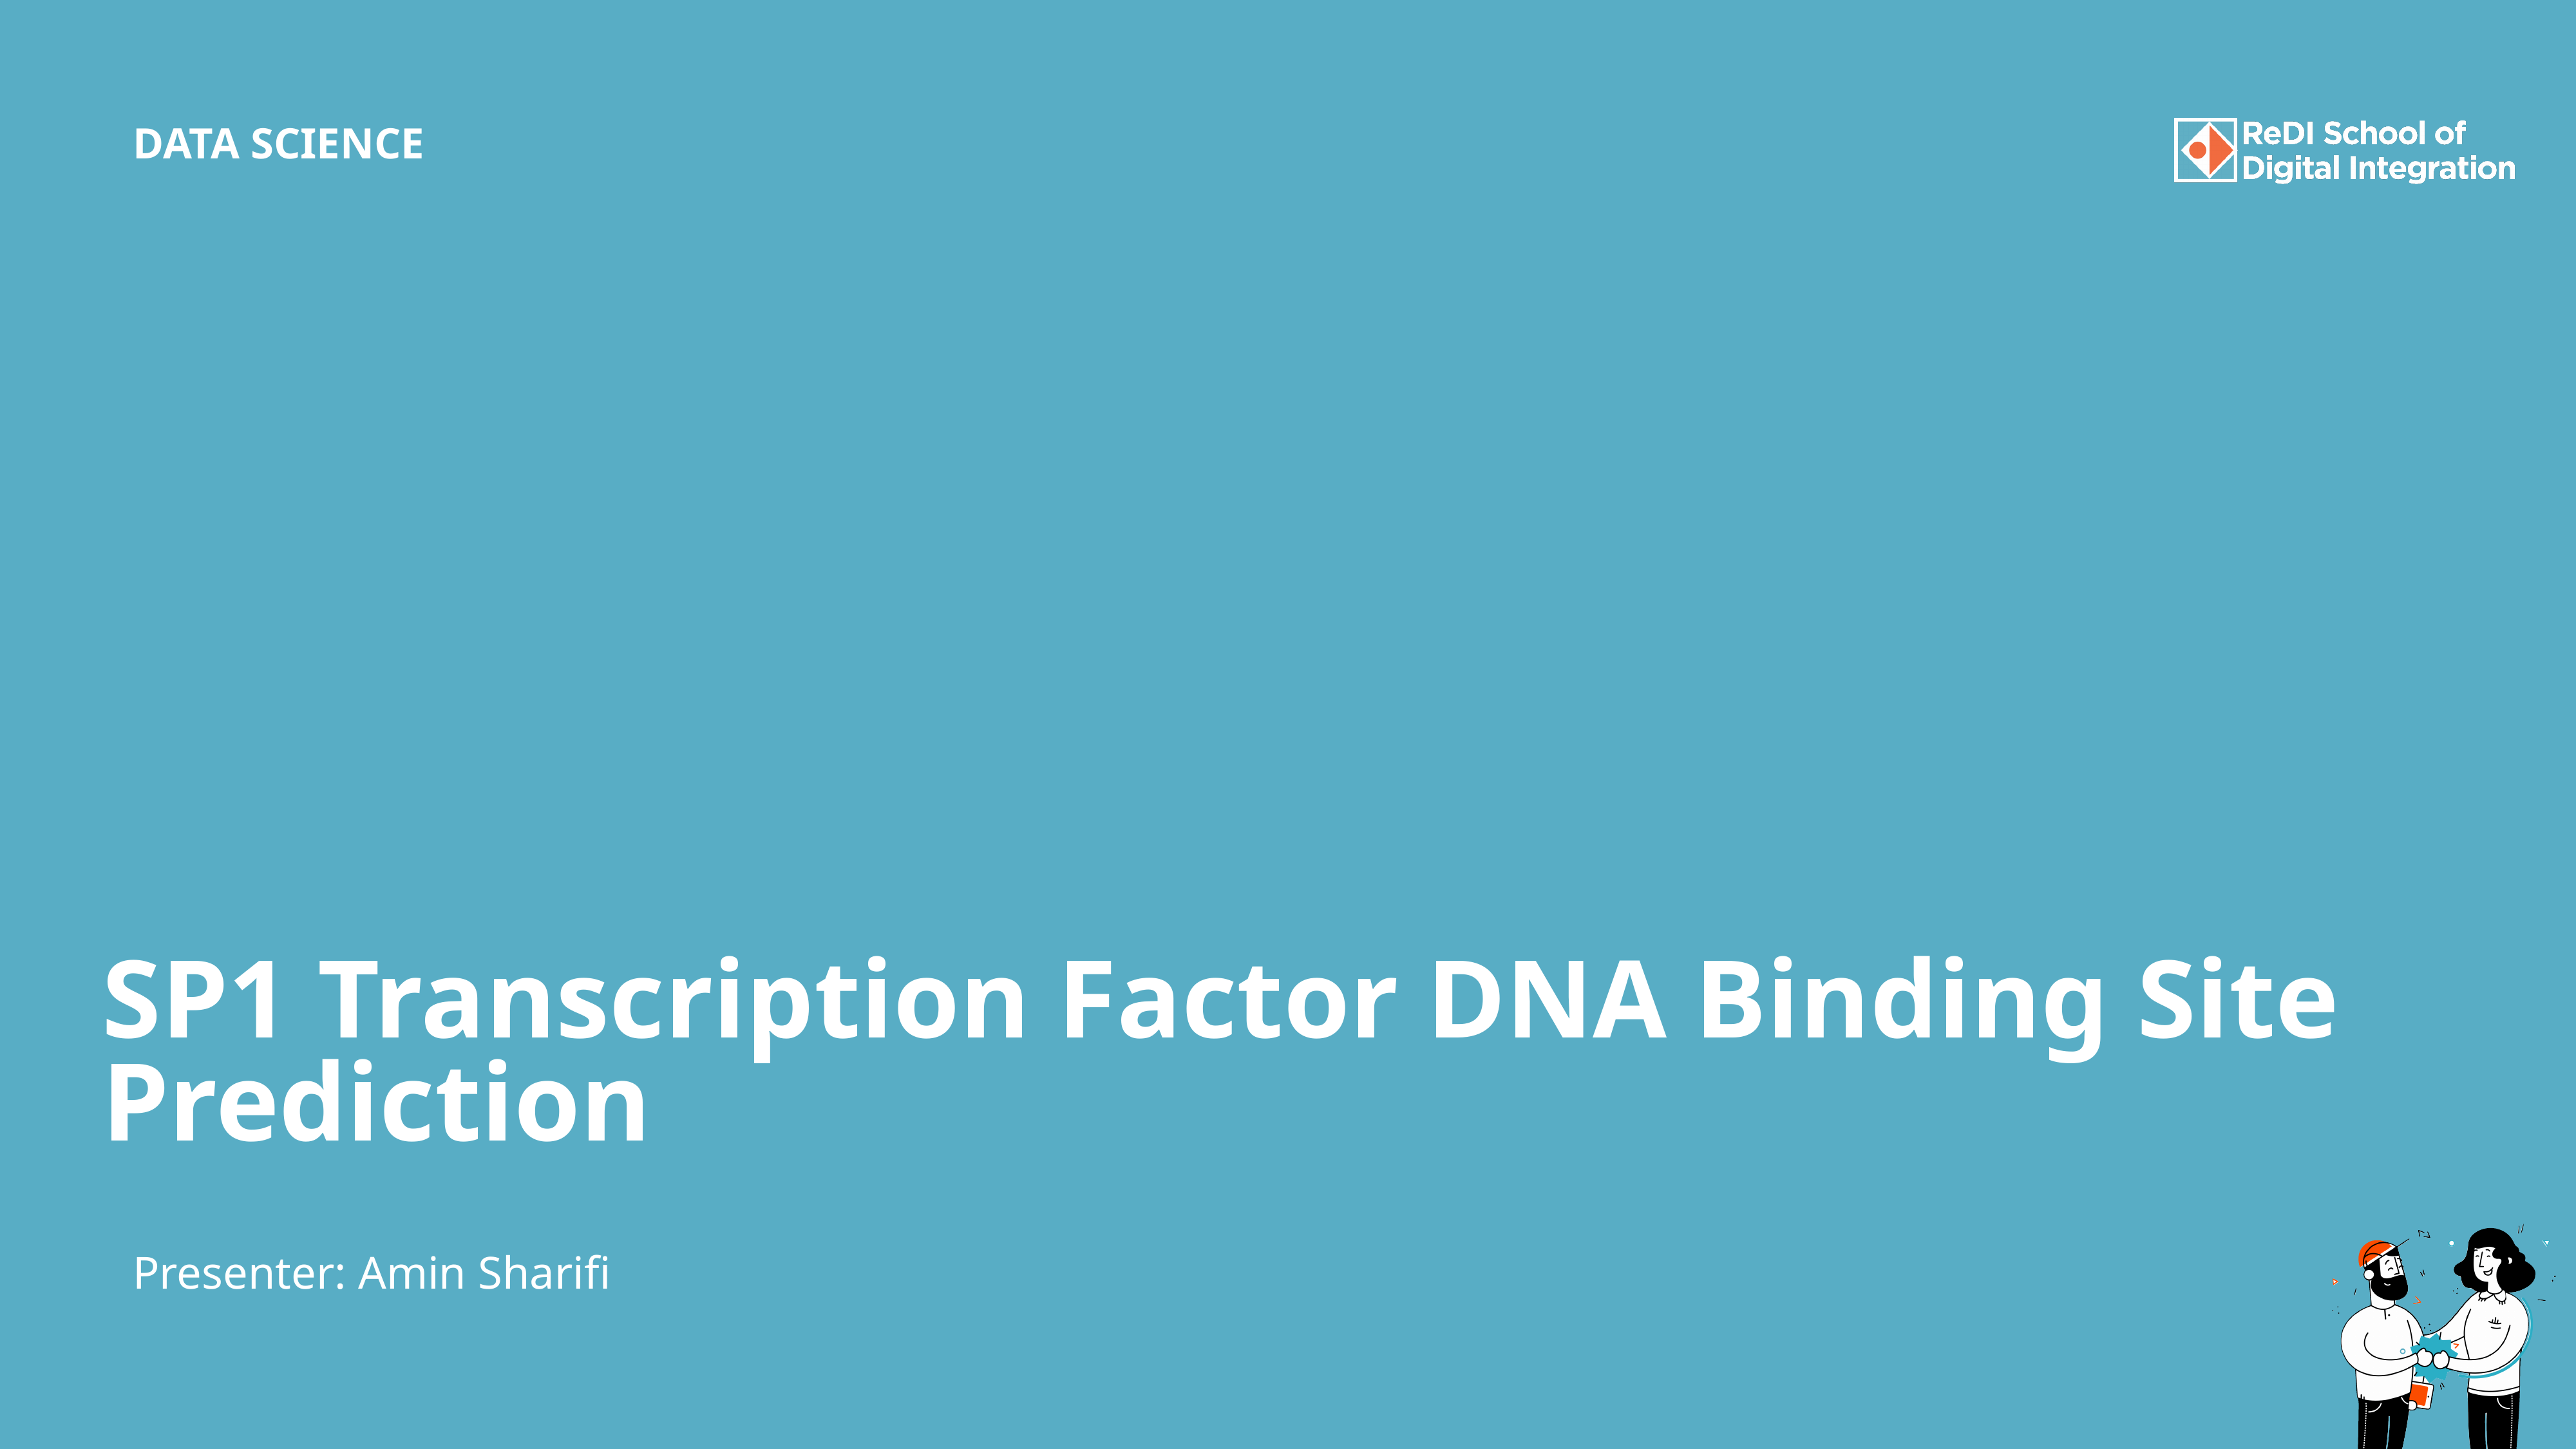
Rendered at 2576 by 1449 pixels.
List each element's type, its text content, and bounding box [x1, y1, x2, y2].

list DATA SCIENCE [128, 117, 2448, 184]
picture [2332, 1224, 2556, 1449]
list Presenter: Amin Sharifi [127, 1245, 2329, 1363]
title SP1 Transcription Factor DNA Binding Site Prediction [97, 950, 2418, 1095]
picture [2448, 117, 2515, 184]
